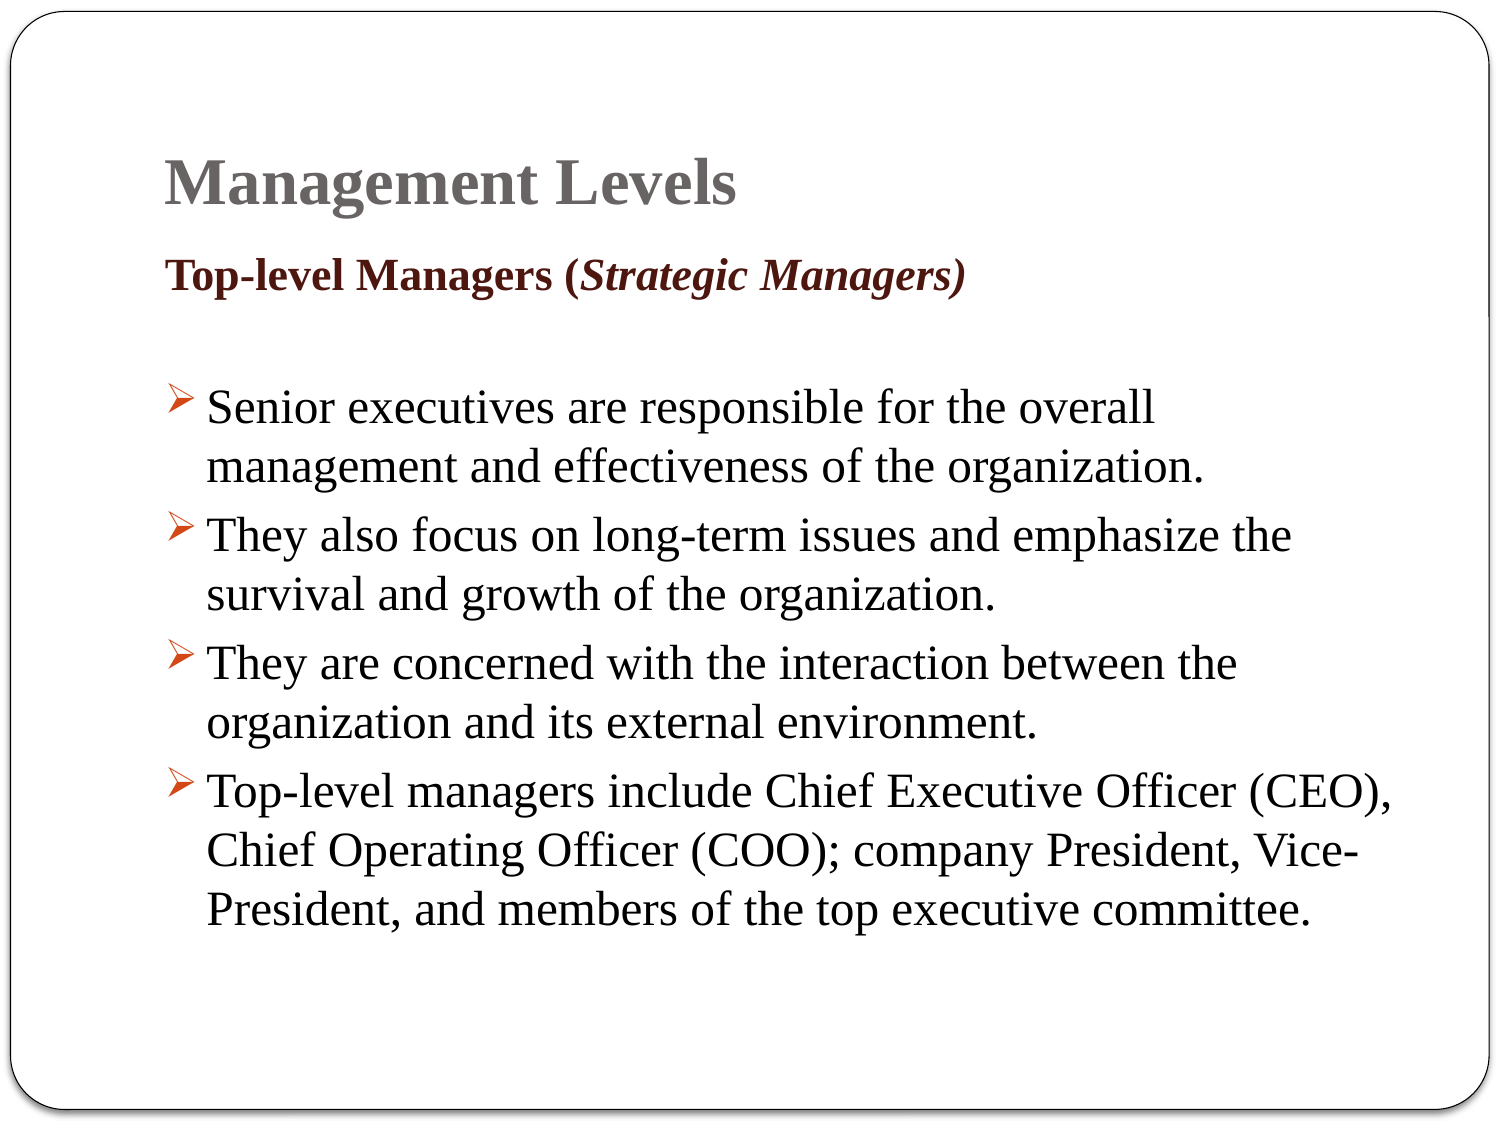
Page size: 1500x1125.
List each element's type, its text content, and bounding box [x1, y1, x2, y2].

title Management Levels [150, 45, 1425, 233]
list Top-level Managers (Strategic Managers) Senior executives are responsible for the overall management and effectiveness of the organization. They also focus on long-term issues and emphasize the survival and growth of the organization. They are concerned with the interaction between the organization and its external environment. Top-level managers include Chief Executive Officer (CEO), Chief Operating Officer (COO); company President, Vice-President, and members of the top executive committee. [150, 237, 1425, 988]
